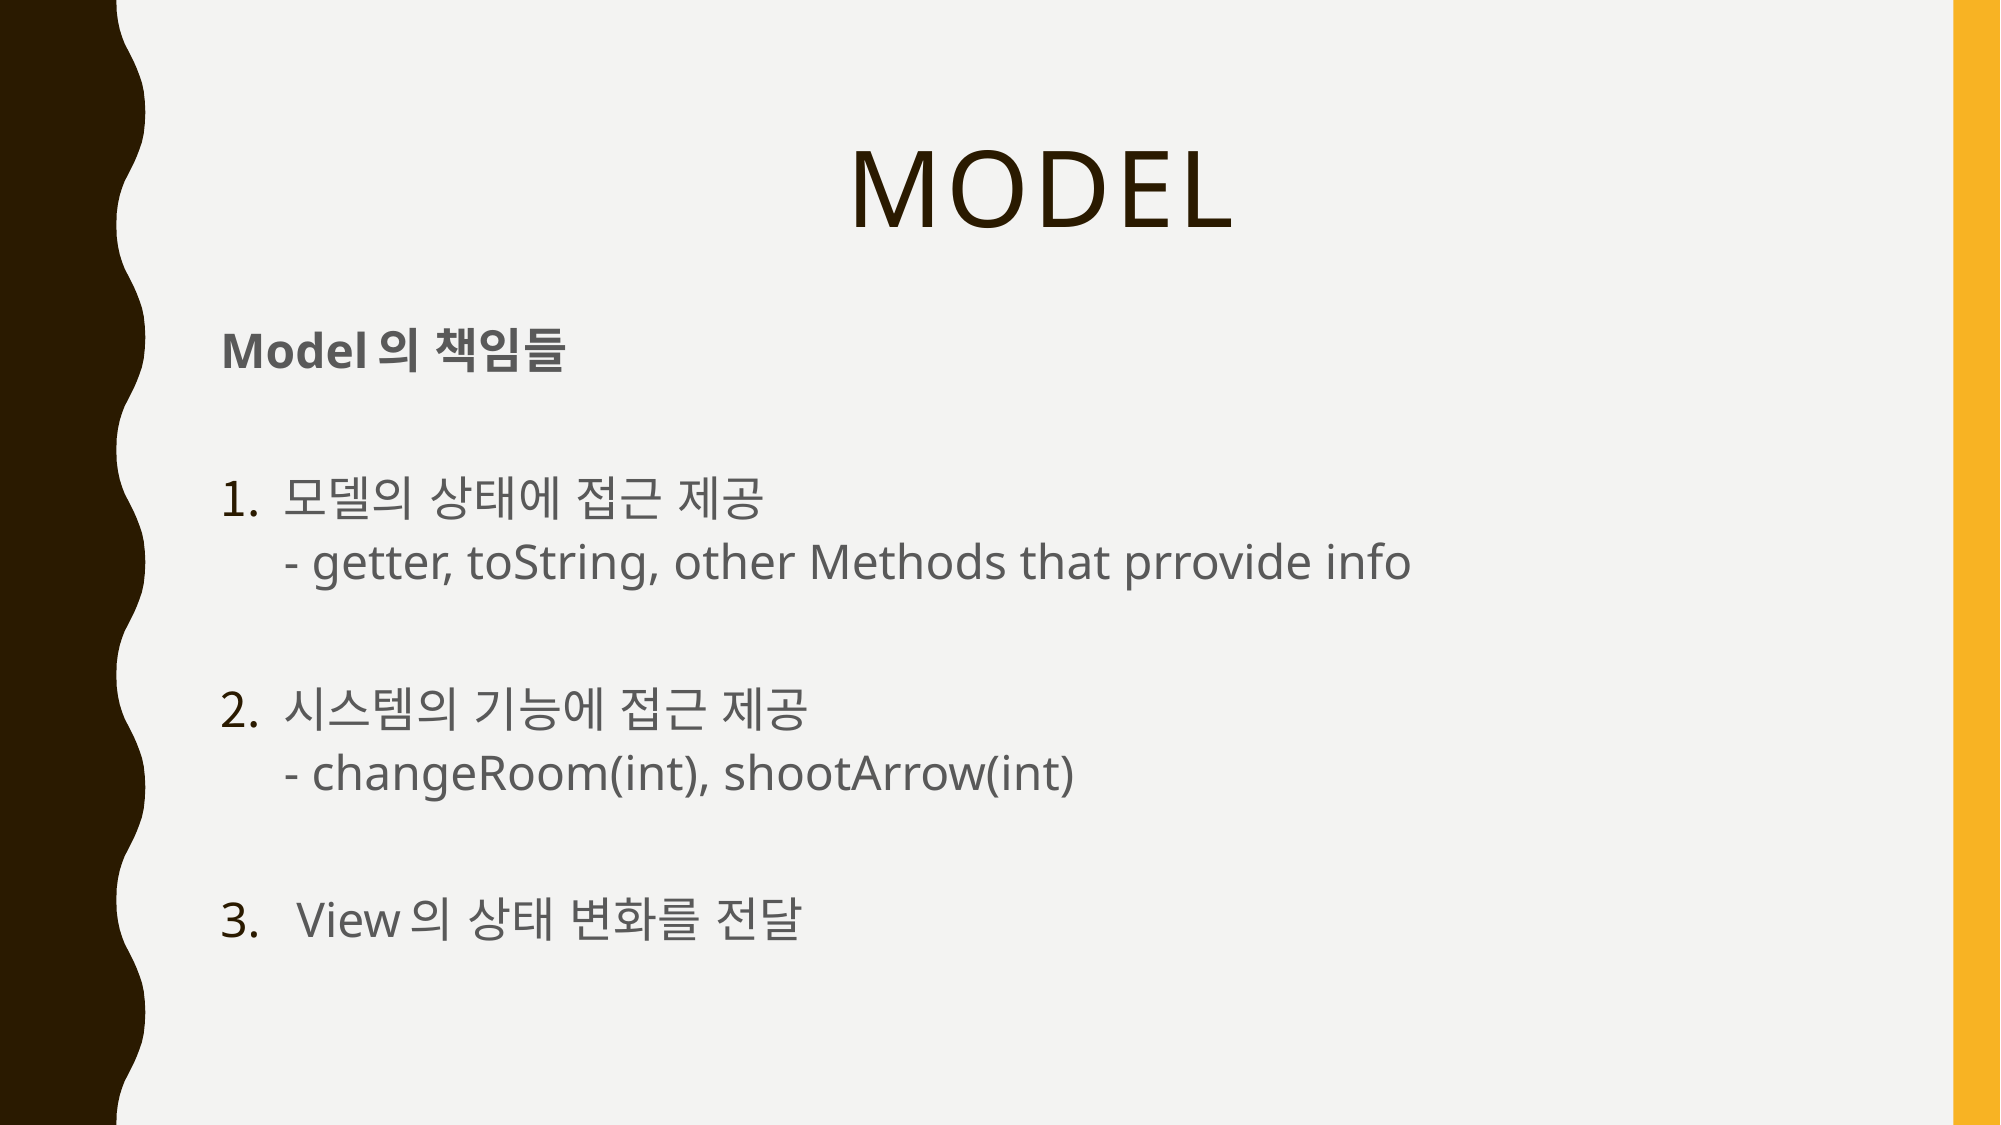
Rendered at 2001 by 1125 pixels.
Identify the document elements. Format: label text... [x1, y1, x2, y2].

title MODEL [205, 128, 1875, 307]
list Model의 책임들 모델의 상태에 접근 제공 - getter, toString, other Methods that prrovide info 시스템의 기능에 접근 제공 - changeRoom(int), shootArrow(int) View의 상태 변화를 전달 [205, 307, 1875, 959]
